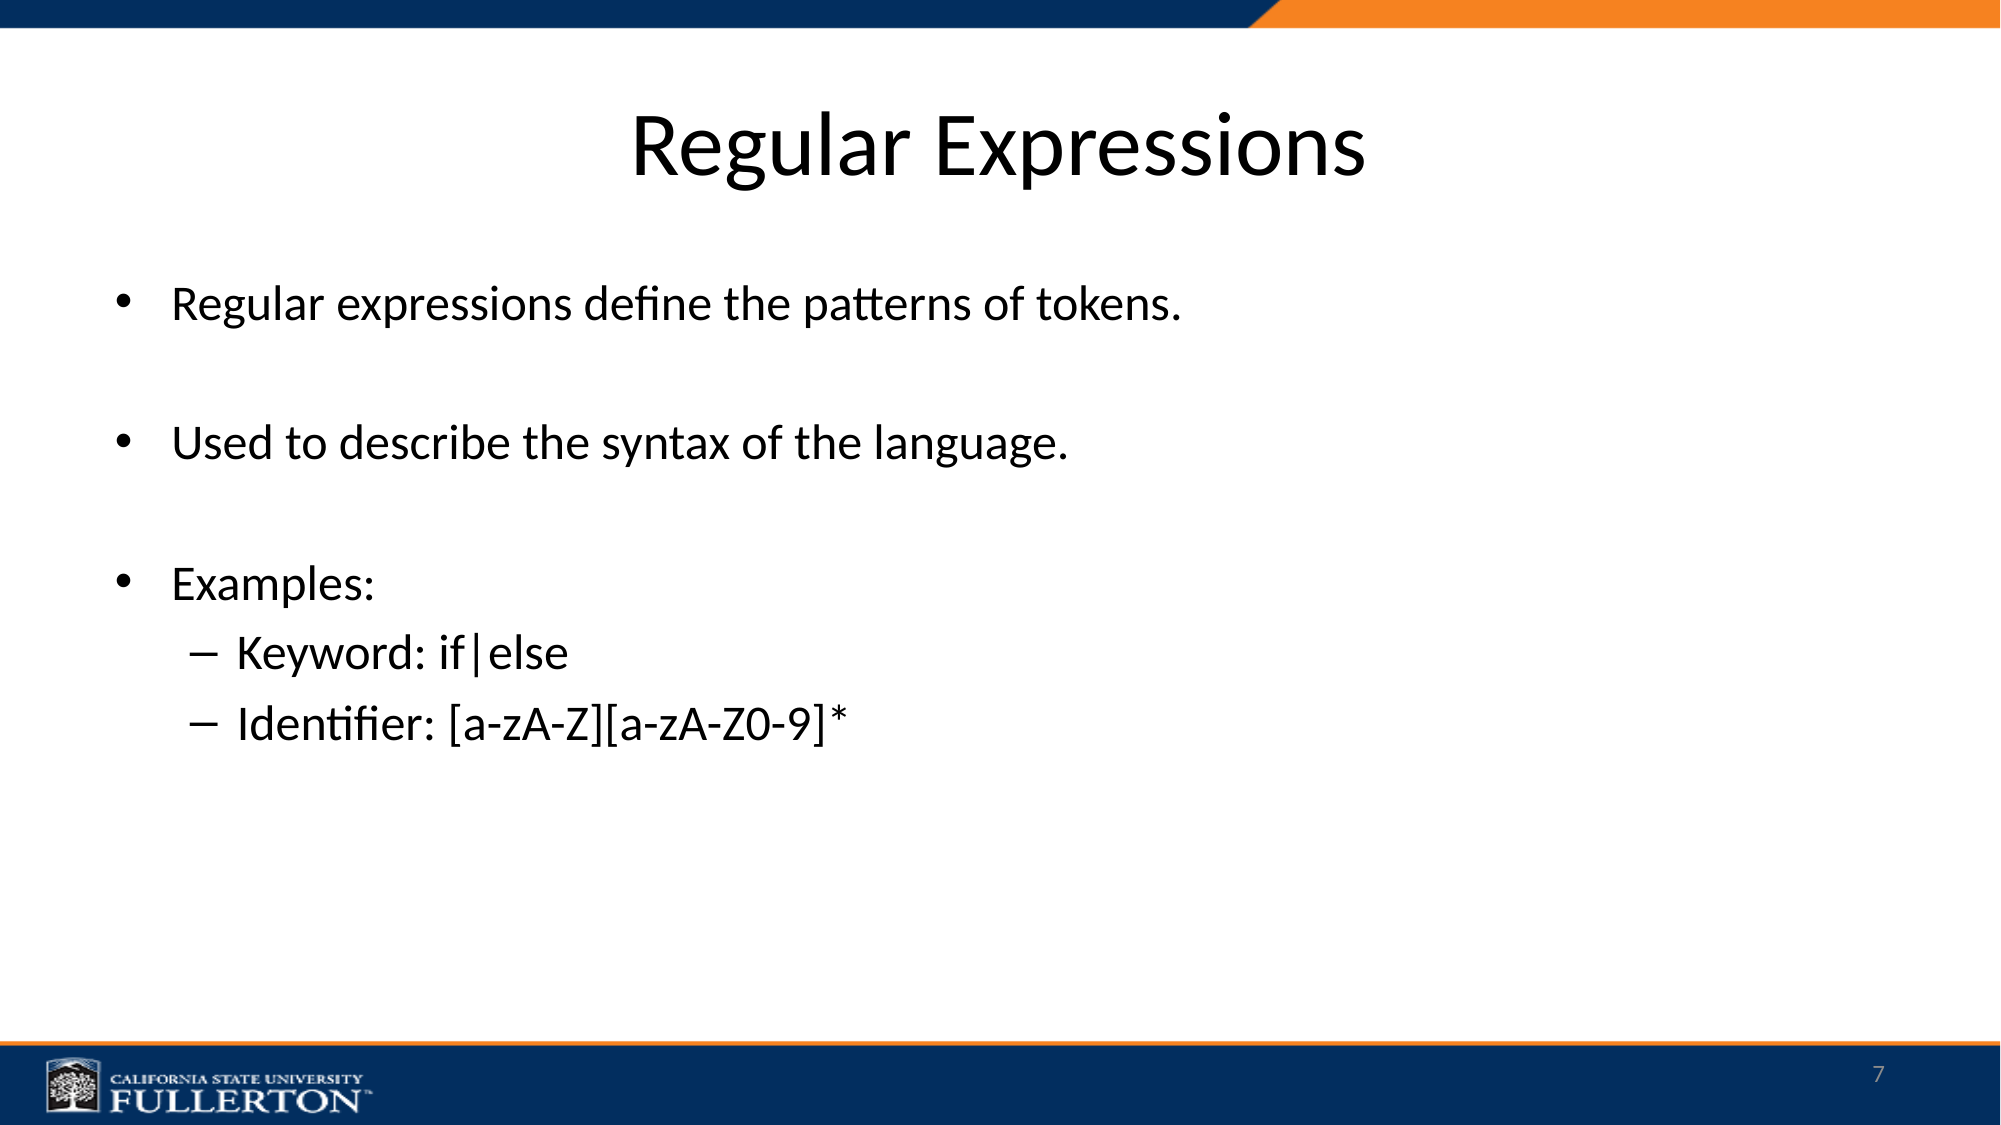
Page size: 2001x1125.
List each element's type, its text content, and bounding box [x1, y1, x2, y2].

slide_number 7 [1433, 1042, 1900, 1103]
title Regular Expressions [99, 45, 1900, 233]
picture [0, 0, 2001, 1125]
list Regular expressions define the patterns of tokens. Used to describe the syntax of the language. Examples: Keyword: if|else Identifier: [a-zA-Z][a-zA-Z0-9]* [99, 262, 1900, 1005]
